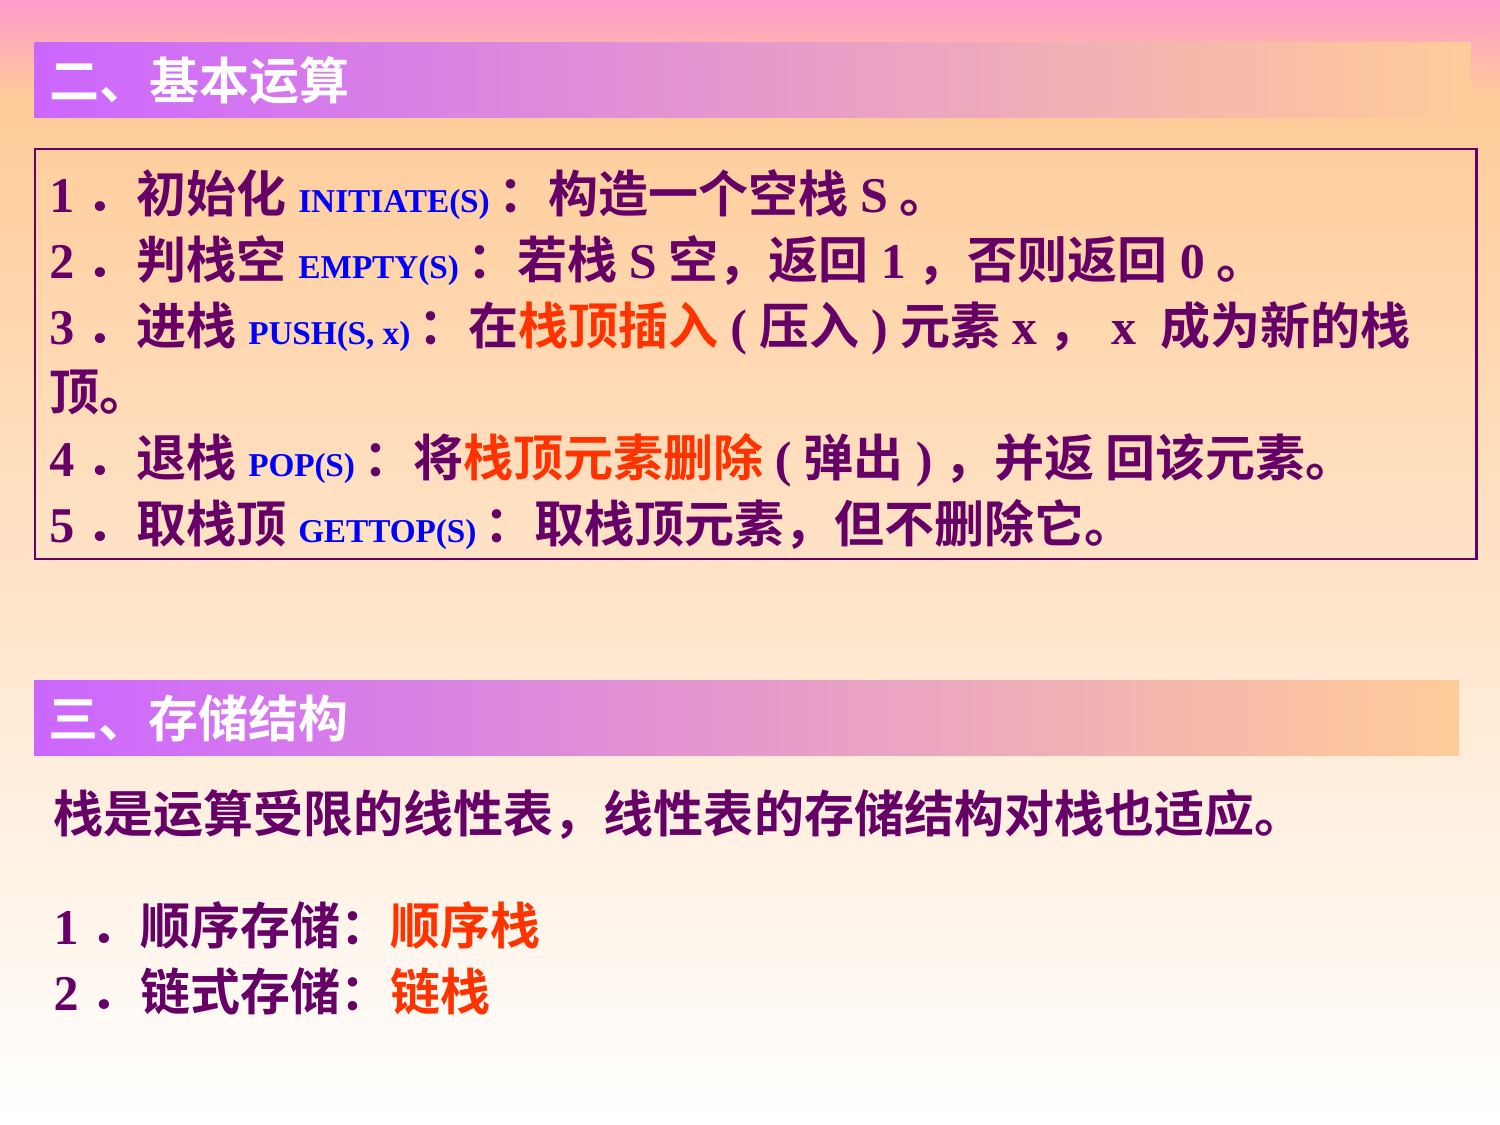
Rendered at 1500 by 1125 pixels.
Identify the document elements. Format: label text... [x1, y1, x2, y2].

text_box 二、基本运算 [34, 42, 1471, 118]
text_box 三、存储结构 [34, 680, 1459, 756]
text_box 栈是运算受限的线性表，线性表的存储结构对栈也适应。 [38, 774, 1421, 850]
text_box 1．顺序存储：顺序栈 2．链式存储：链栈 [39, 881, 569, 1029]
text_box 1．初始化INITIATE(S)：构造一个空栈S。 2．判栈空EMPTY(S)：若栈S空，返回1，否则返回0。 3．进栈PUSH(S, x)：在栈顶插入(压入)元素x，x 成为新的栈顶。 4．退栈POP(S)：将栈顶元素删除(弹出)，并返 回该元素。 5．取栈顶GETTOP(S)：取栈顶元素，但不删除它。 [34, 148, 1477, 560]
